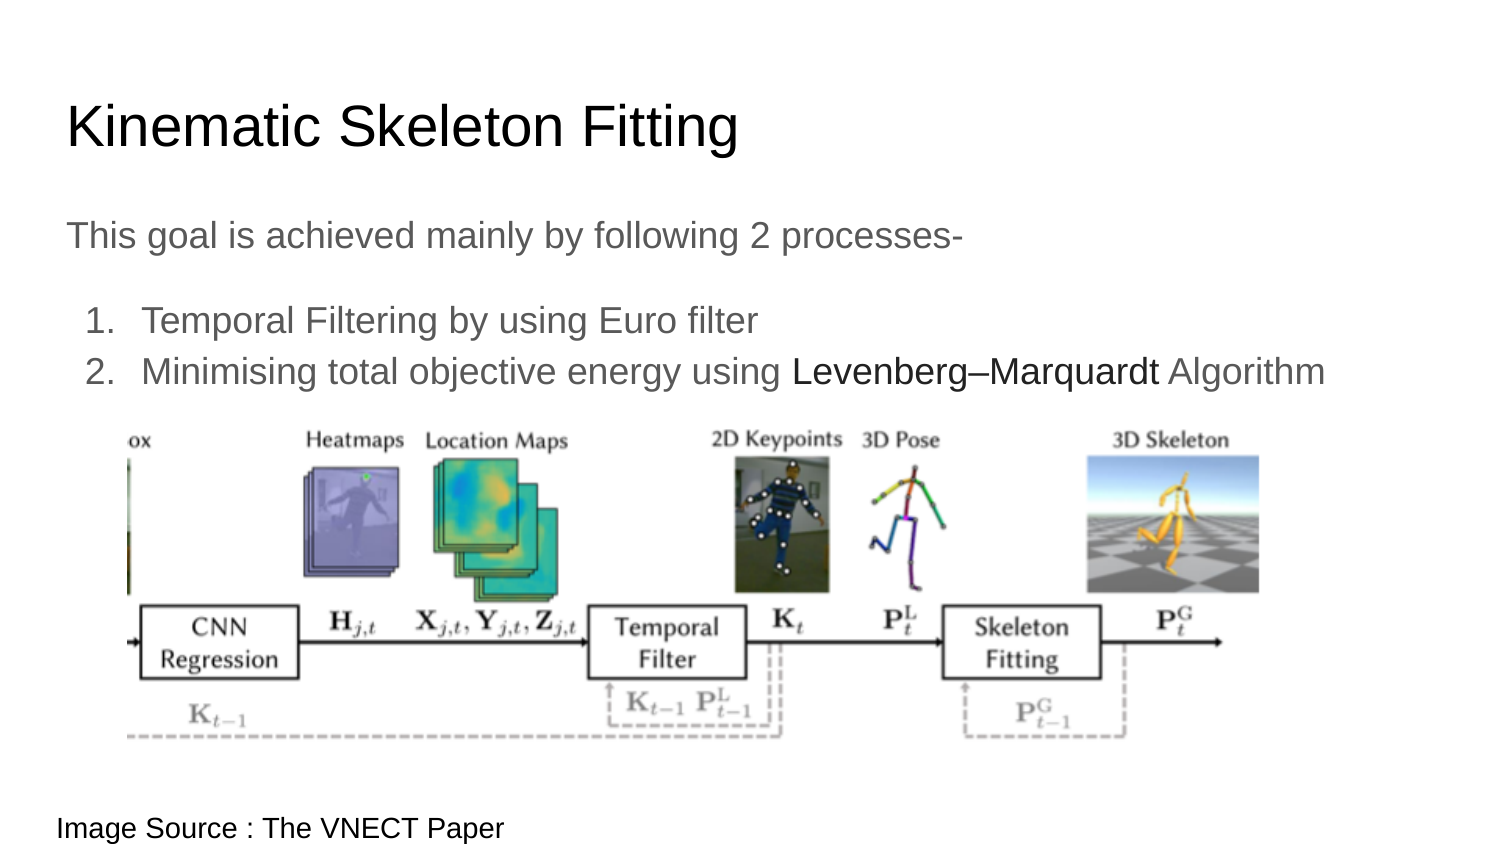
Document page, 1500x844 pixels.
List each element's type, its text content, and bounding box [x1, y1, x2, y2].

picture [127, 400, 1289, 758]
title Kinematic Skeleton Fitting [51, 72, 1449, 167]
text_box Image Source : The VNECT Paper [41, 794, 1198, 828]
list This goal is achieved mainly by following 2 processes- Temporal Filtering by using Euro filter Minimising total objective energy using Levenberg–Marquardt Algorithm [51, 189, 1449, 750]
